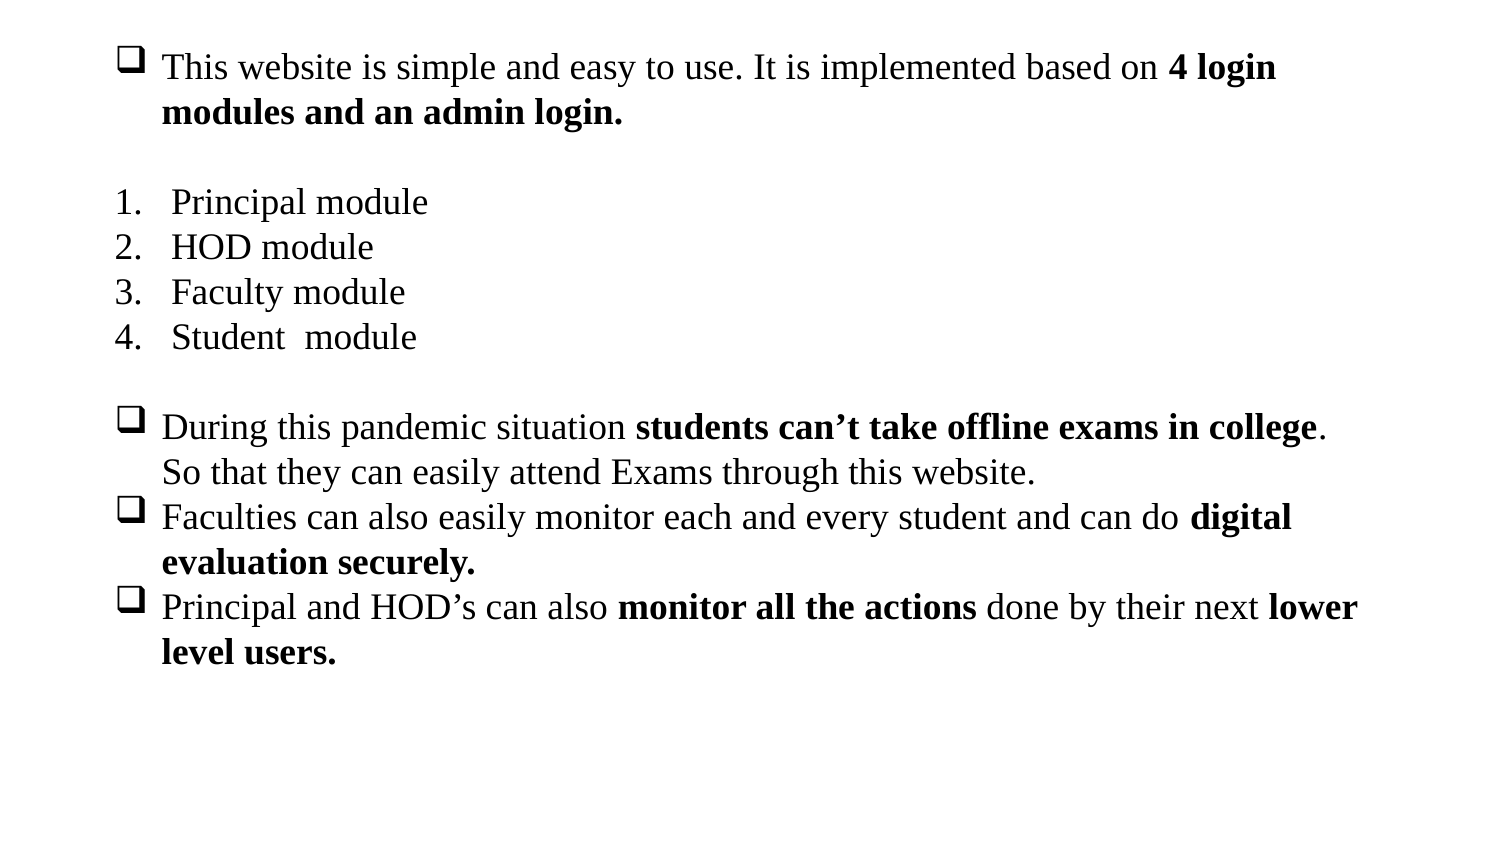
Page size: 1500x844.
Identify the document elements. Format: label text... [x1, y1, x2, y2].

text_box This website is simple and easy to use. It is implemented based on 4 login modules and an admin login. Principal module HOD module Faculty module Student module During this pandemic situation students can’t take offline exams in college. So that they can easily attend Exams through this website. Faculties can also easily monitor each and every student and can do digital evaluation securely. Principal and HOD’s can also monitor all the actions done by their next lower level users. [99, 34, 1375, 680]
